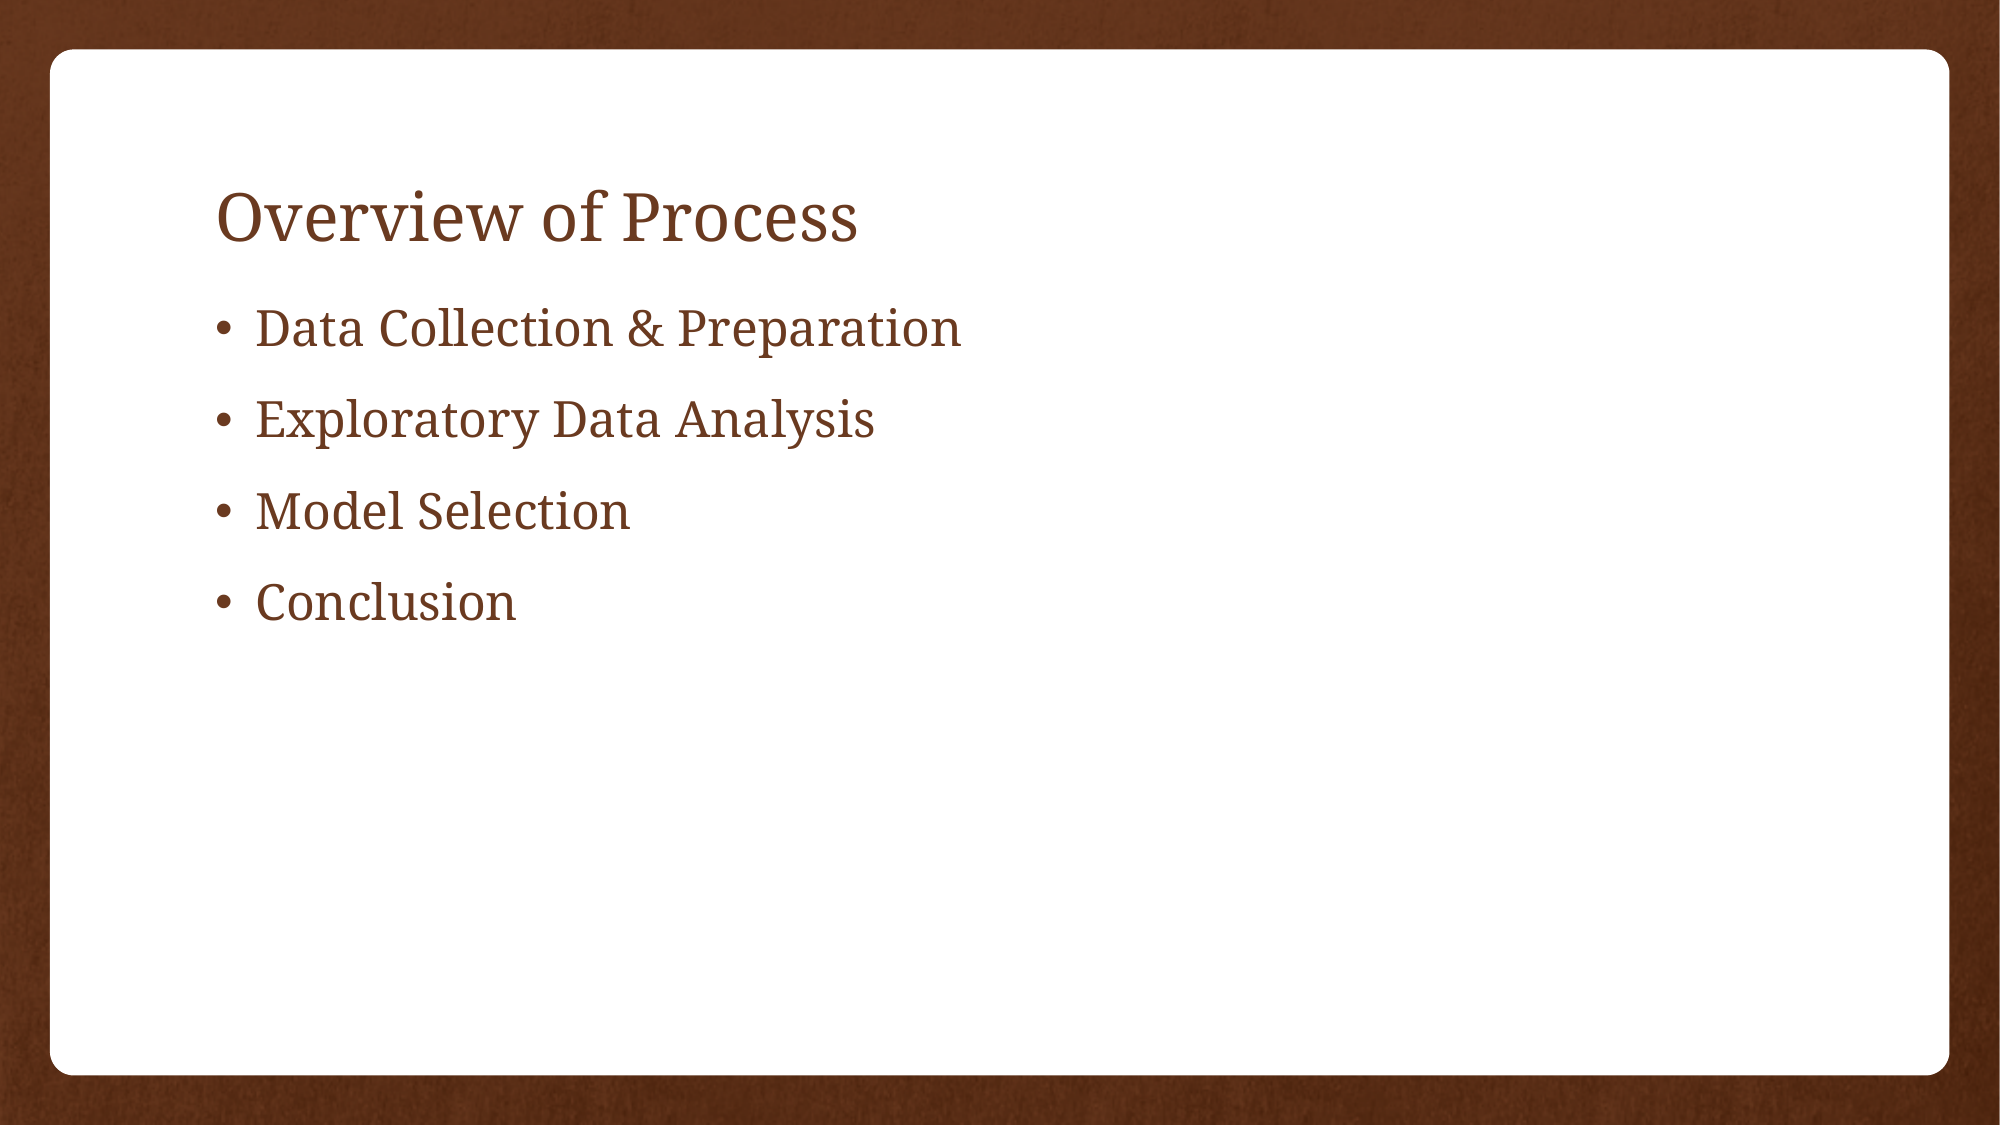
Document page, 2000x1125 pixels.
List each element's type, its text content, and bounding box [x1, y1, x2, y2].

title Overview of Process [199, 70, 1800, 263]
list Data Collection & Preparation Exploratory Data Analysis Model Selection Conclusion [199, 295, 1800, 996]
